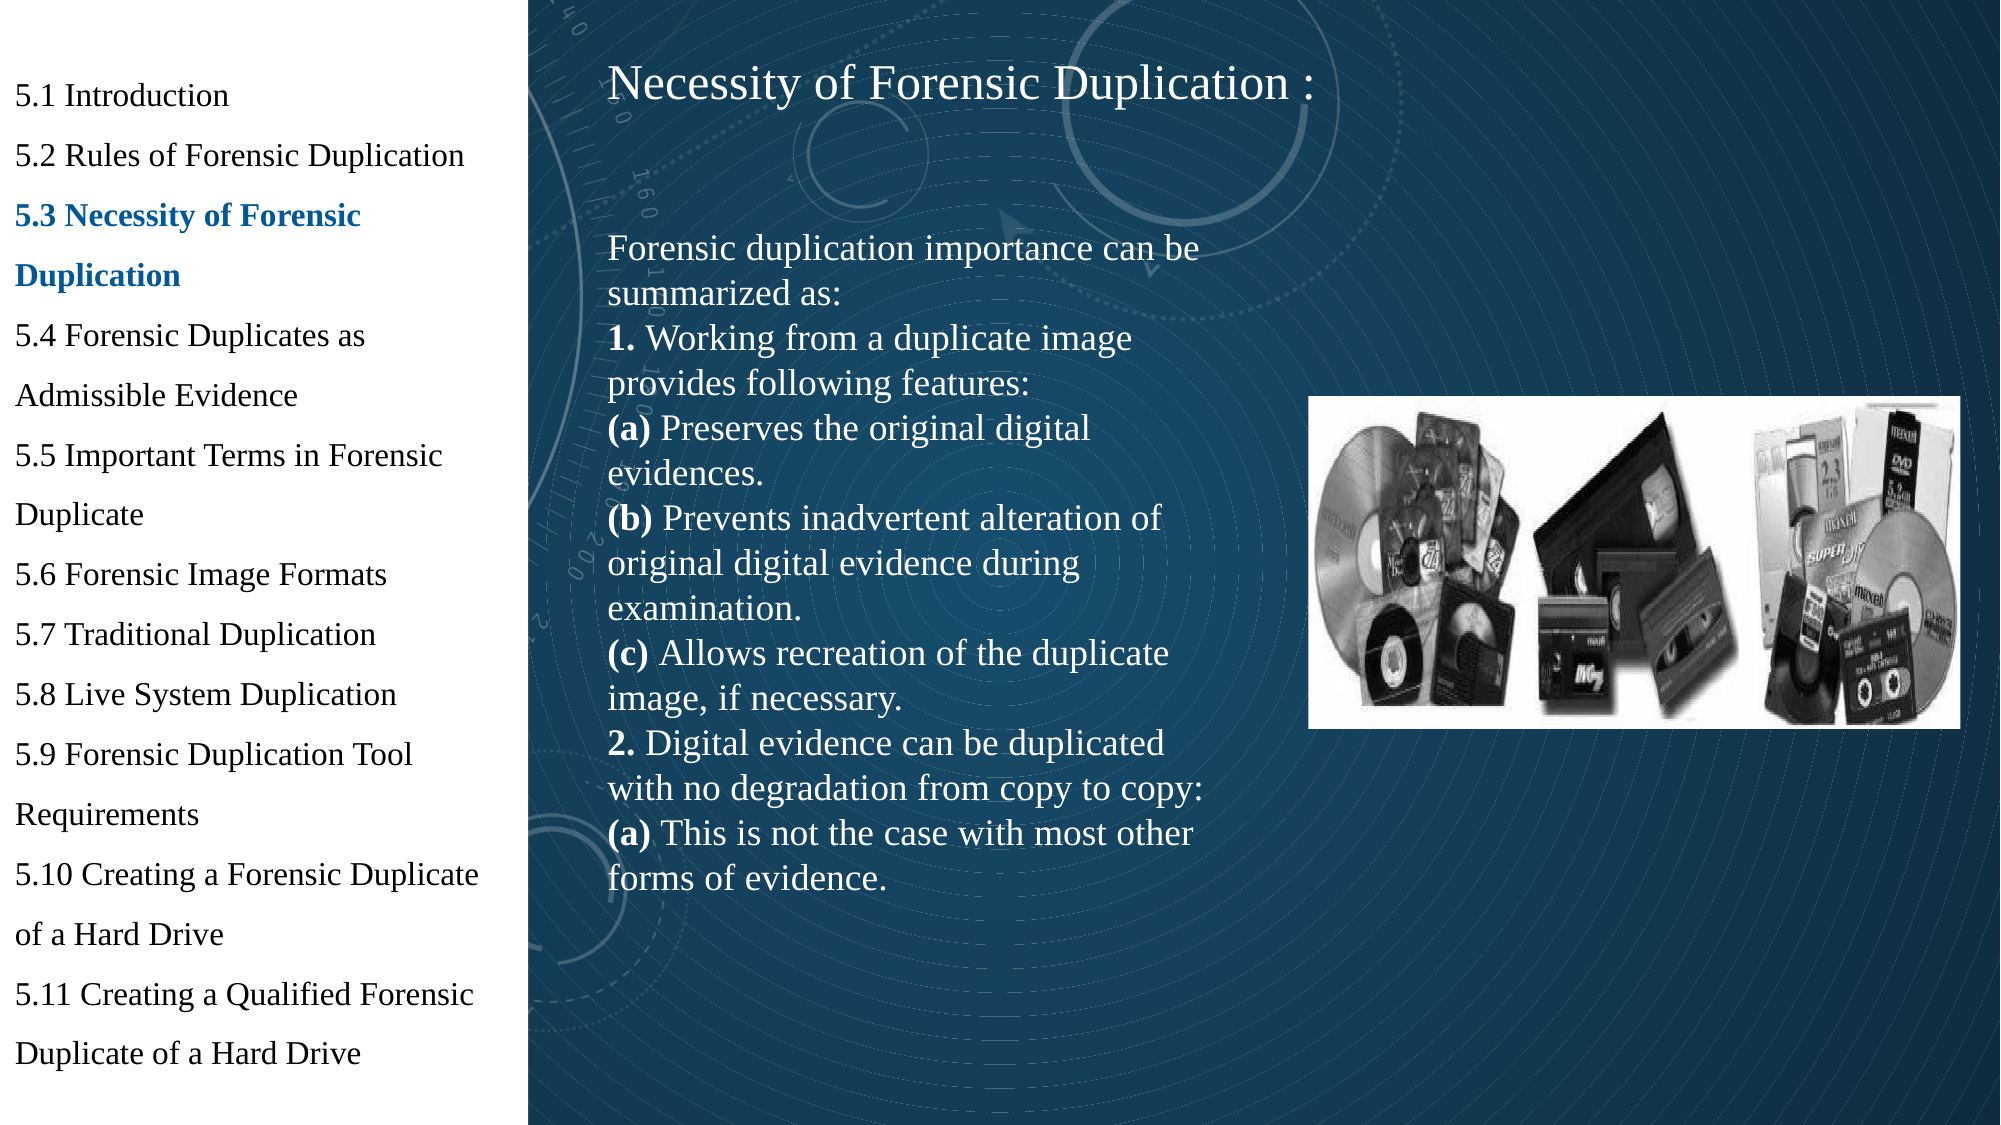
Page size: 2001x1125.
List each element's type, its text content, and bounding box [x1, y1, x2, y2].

text_box 5.1 Introduction 5.2 Rules of Forensic Duplication 5.3 Necessity of Forensic Duplication 5.4 Forensic Duplicates as Admissible Evidence 5.5 Important Terms in Forensic Duplicate 5.6 Forensic Image Formats 5.7 Traditional Duplication 5.8 Live System Duplication 5.9 Forensic Duplication Tool Requirements 5.10 Creating a Forensic Duplicate of a Hard Drive 5.11 Creating a Qualified Forensic Duplicate of a Hard Drive [0, 0, 530, 1125]
picture [530, 0, 2000, 1125]
text_box Necessity of Forensic Duplication : [592, 42, 1426, 118]
text_box Forensic duplication importance can be summarized as: 1. Working from a duplicate image provides following features: (a) Preserves the original digital evidences. (b) Prevents inadvertent alteration of original digital evidence during examination. (c) Allows recreation of the duplicate image, if necessary. 2. Digital evidence can be duplicated with no degradation from copy to copy: (a) This is not the case with most other forms of evidence. [592, 215, 1245, 906]
